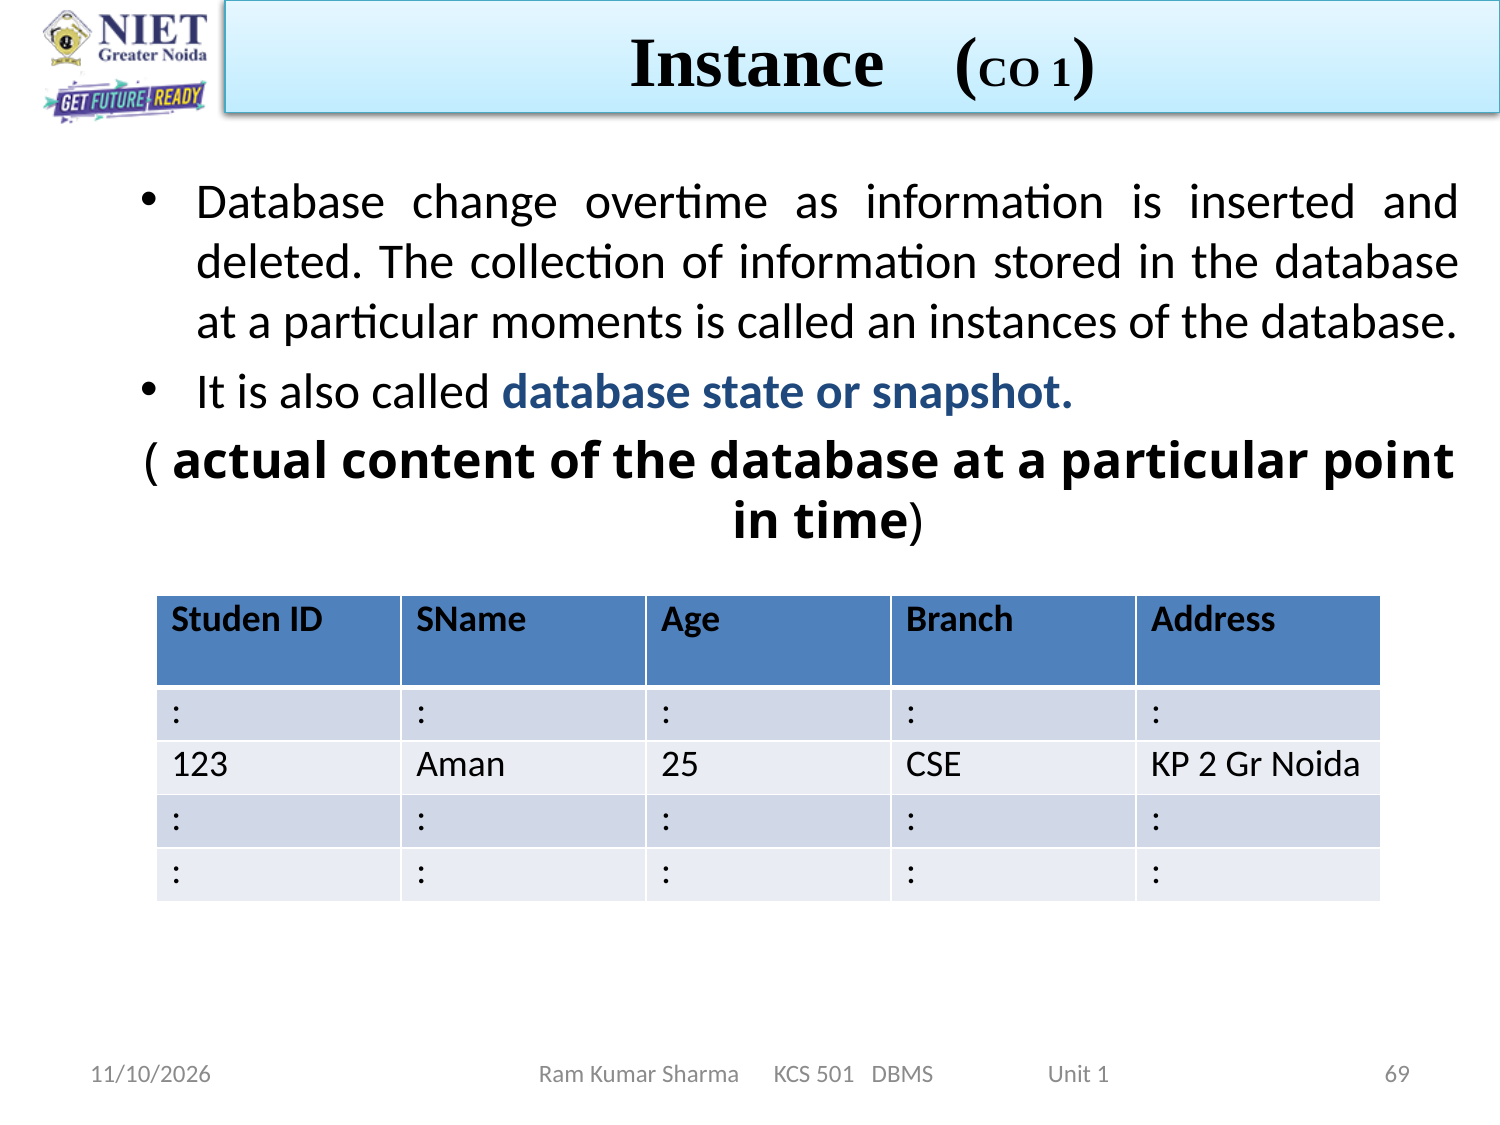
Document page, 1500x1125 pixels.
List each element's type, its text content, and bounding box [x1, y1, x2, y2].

table_cell : [402, 849, 645, 901]
list Database change overtime as information is inserted and deleted. The collection of information stored in the database at a particular moments is called an instances of the database. It is also called database state or snapshot. ( actual content of the database at a particular point in time) [125, 161, 1475, 899]
table_cell Aman [402, 742, 645, 794]
table_cell : [647, 795, 890, 847]
table_header Studen ID [157, 596, 400, 685]
table_header Address [1137, 596, 1380, 685]
table_header Branch [892, 596, 1135, 685]
table_header SName [402, 596, 645, 685]
table_cell CSE [892, 742, 1135, 794]
table_cell : [647, 849, 890, 901]
table_cell : [892, 690, 1135, 740]
table_cell : [402, 795, 645, 847]
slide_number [75, 1042, 412, 1103]
table_cell : [157, 690, 400, 740]
footer Ram Kumar Sharma KCS 501 DBMS Unit 1 [412, 1042, 1074, 1103]
table_cell 123 [157, 742, 400, 794]
table_cell : [892, 849, 1135, 901]
text_box Instance (CO 1) [224, 0, 1500, 113]
slide_number 69 [1074, 1042, 1425, 1103]
table_cell : [892, 795, 1135, 847]
table_header Age [647, 596, 890, 685]
table_cell KP 2 Gr Noida [1137, 742, 1380, 794]
table_cell : [402, 690, 645, 740]
table_cell : [157, 795, 400, 847]
picture [5, 0, 244, 134]
table_cell : [1137, 690, 1380, 740]
table_cell : [157, 849, 400, 901]
table_cell : [647, 690, 890, 740]
table_cell : [1137, 795, 1380, 847]
table_cell : [1137, 849, 1380, 901]
table_cell 25 [647, 742, 890, 794]
